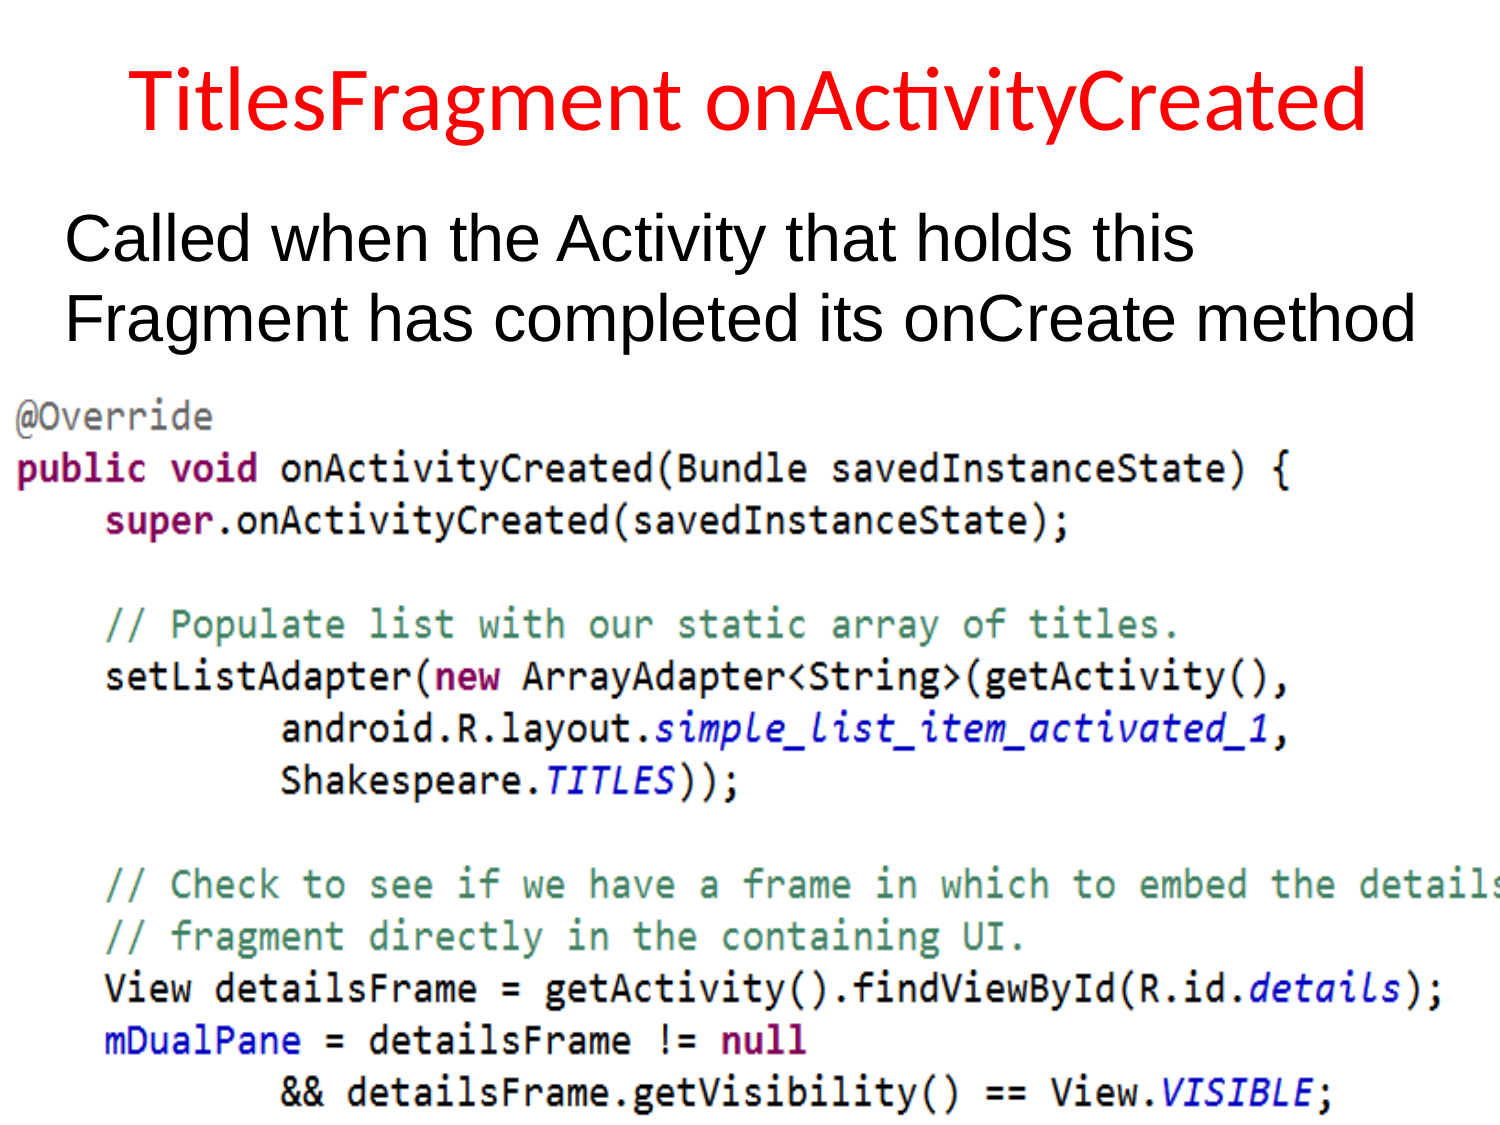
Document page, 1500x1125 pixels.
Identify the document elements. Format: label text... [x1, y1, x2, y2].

title TitlesFragment onActivityCreated [75, 0, 1425, 187]
picture [0, 385, 1500, 1124]
text_box Called when the Activity that holds this Fragment has completed its onCreate method [49, 187, 1435, 363]
